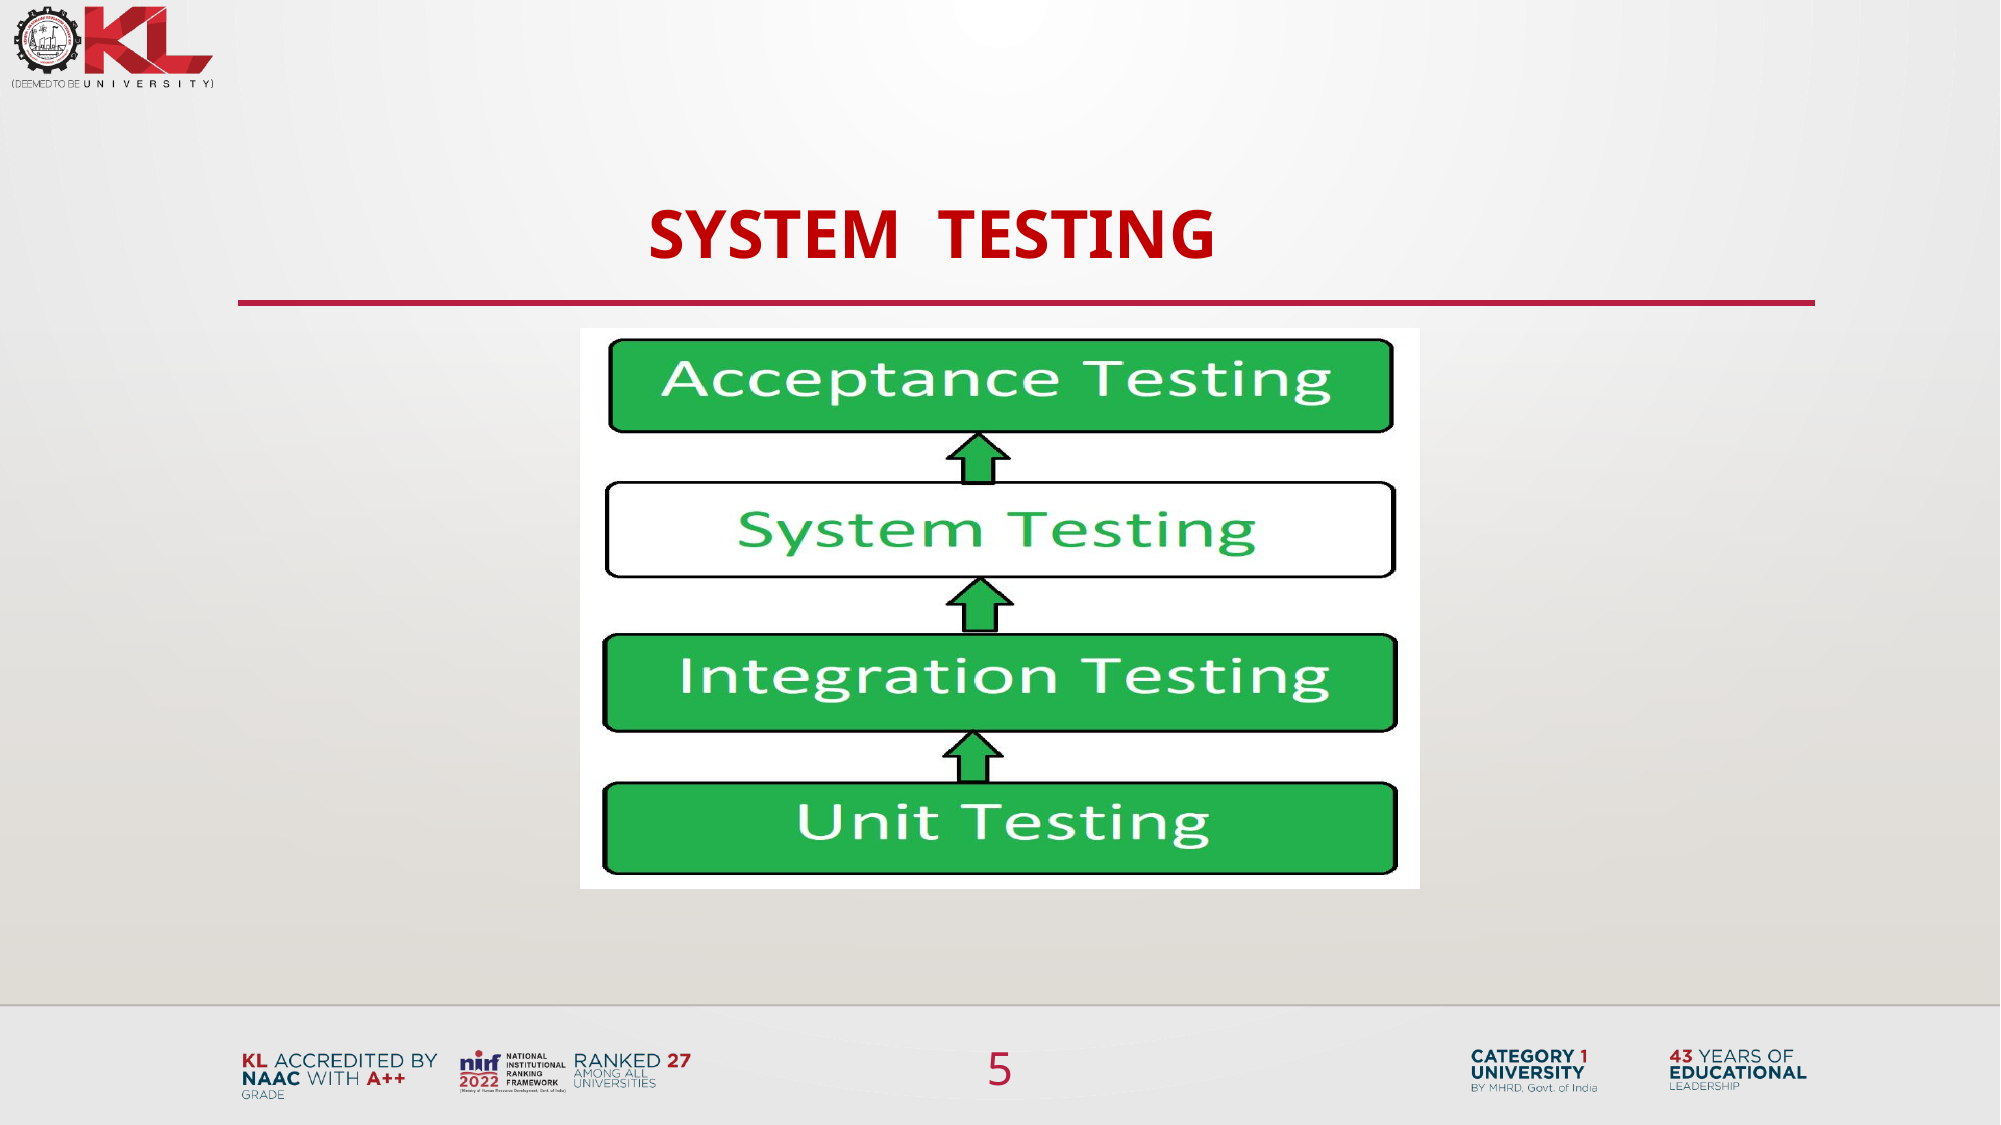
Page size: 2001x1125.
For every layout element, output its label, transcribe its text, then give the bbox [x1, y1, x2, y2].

picture [12, 5, 213, 88]
picture [238, 1045, 716, 1103]
picture [1447, 1045, 1814, 1101]
picture [580, 328, 1420, 889]
slide_number 5 [933, 1031, 1067, 1115]
text_box System testing [432, 193, 1435, 280]
